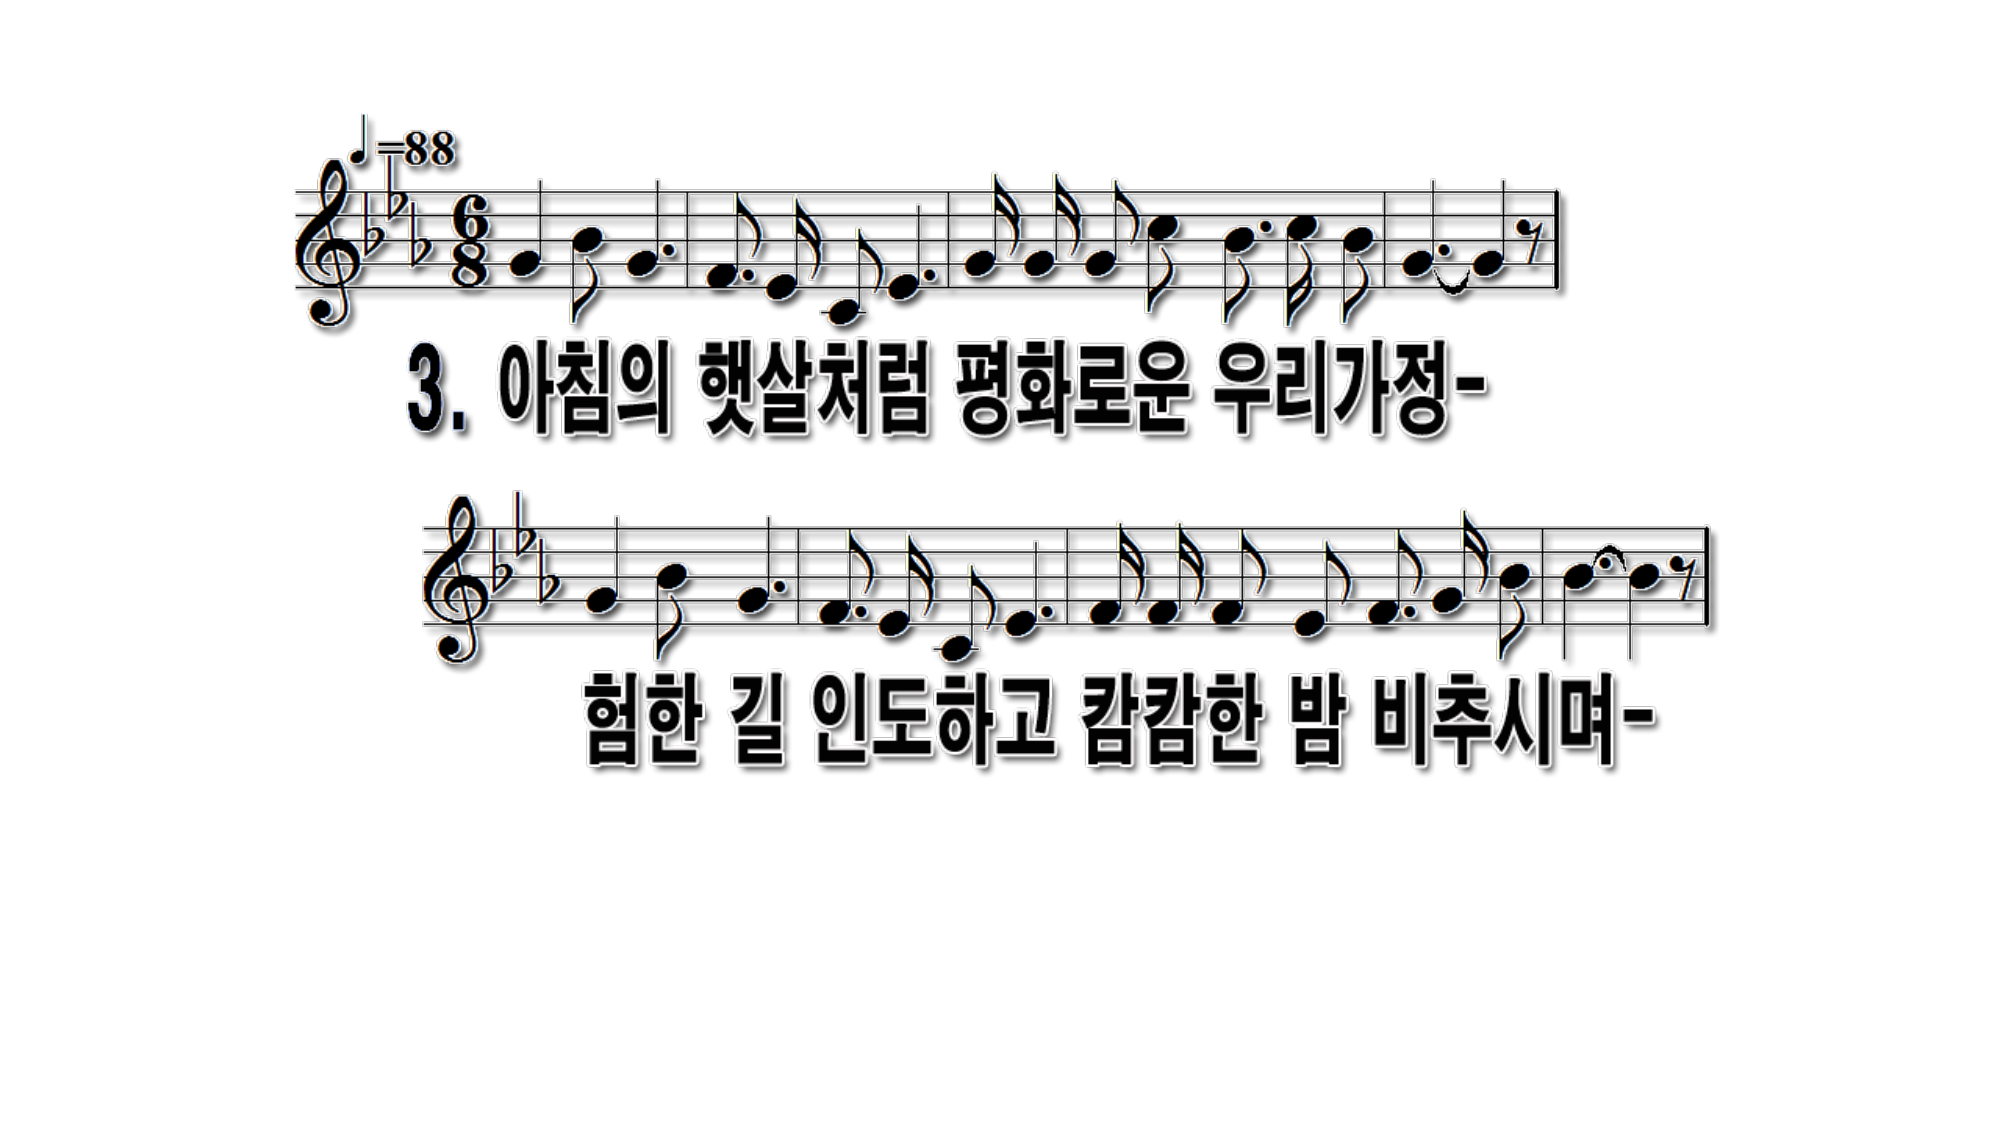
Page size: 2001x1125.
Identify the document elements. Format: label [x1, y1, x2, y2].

picture [249, 0, 1750, 835]
